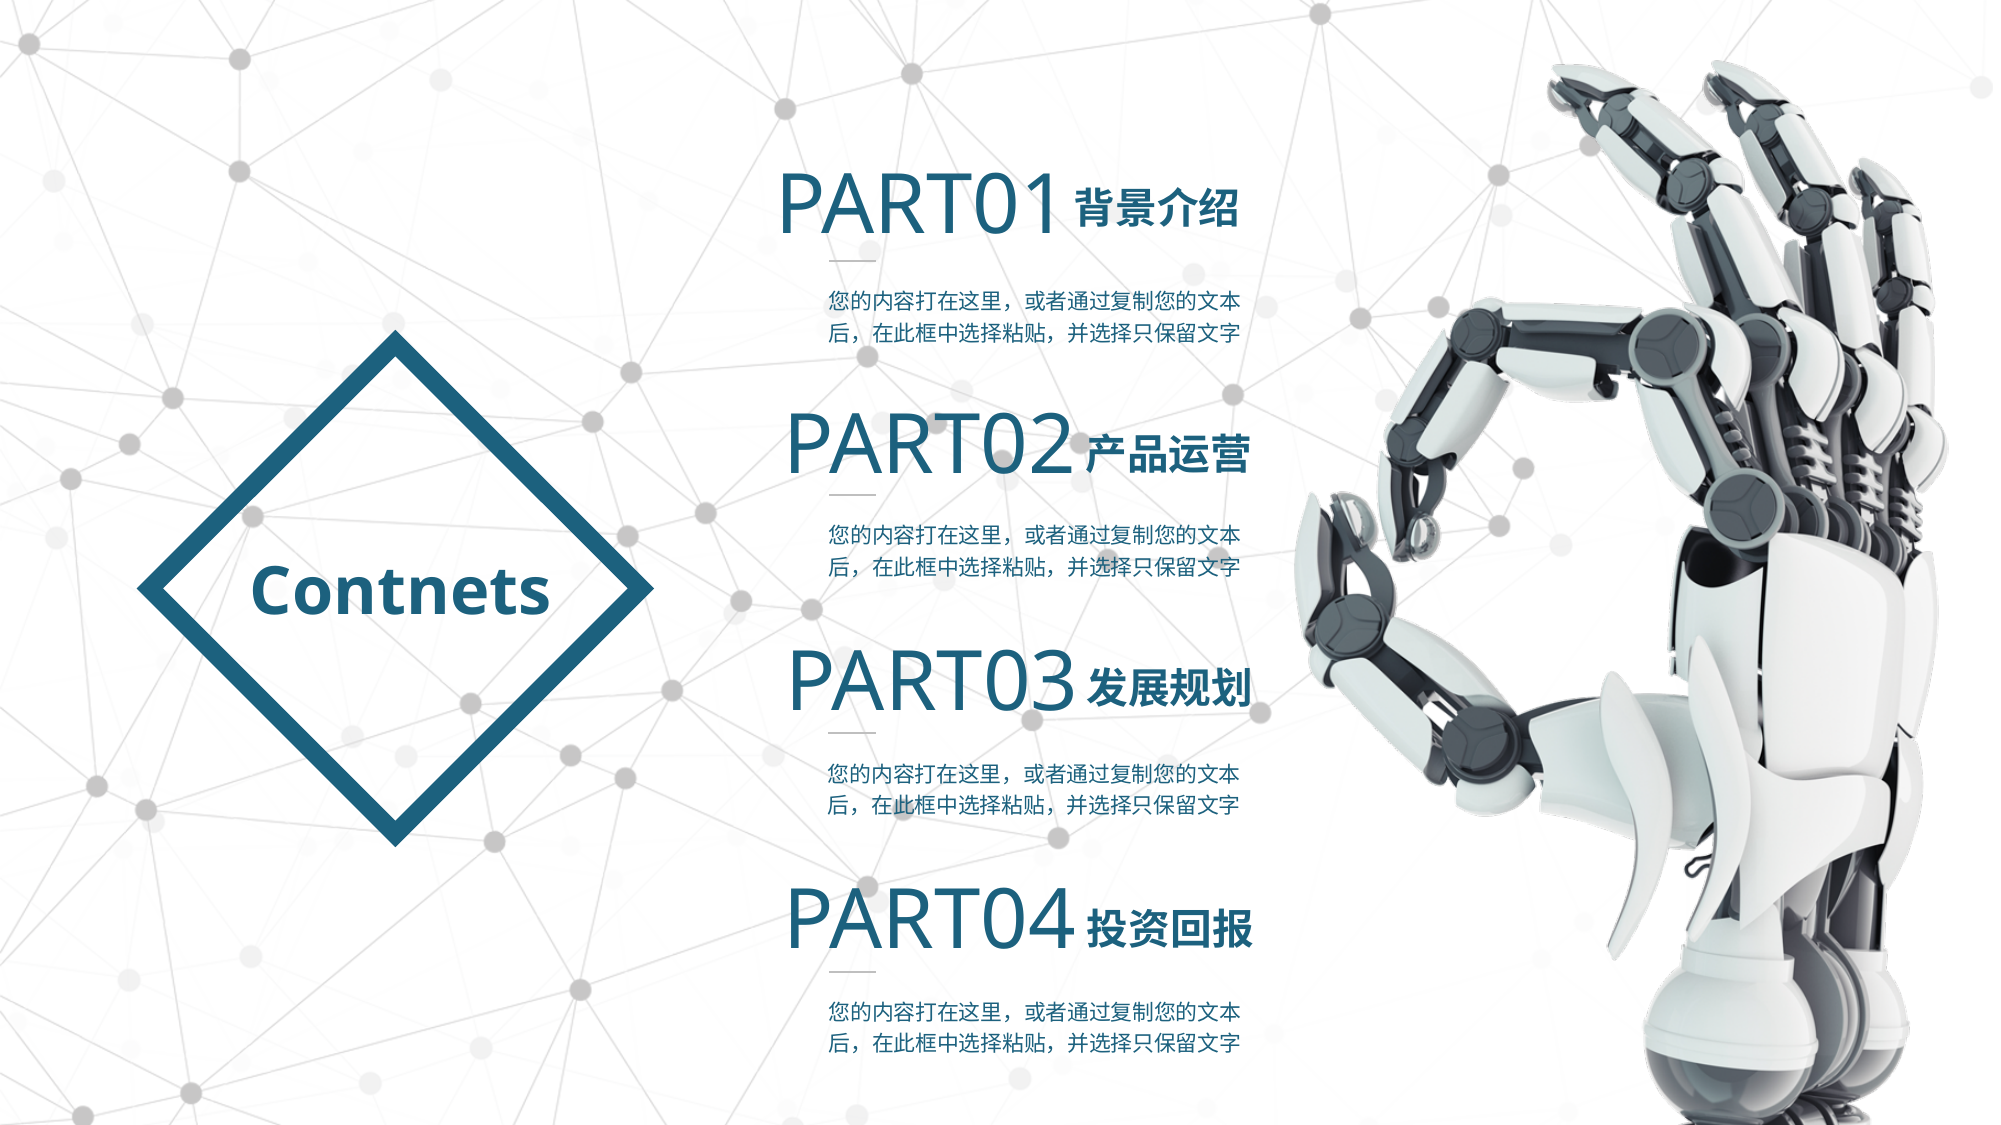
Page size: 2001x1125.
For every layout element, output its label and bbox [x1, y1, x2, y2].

text_box [813, 619, 1276, 824]
text_box [813, 142, 1276, 352]
text_box [212, 405, 579, 772]
picture [1108, 59, 2000, 1125]
text_box [813, 858, 1276, 1063]
text_box [813, 383, 1276, 586]
